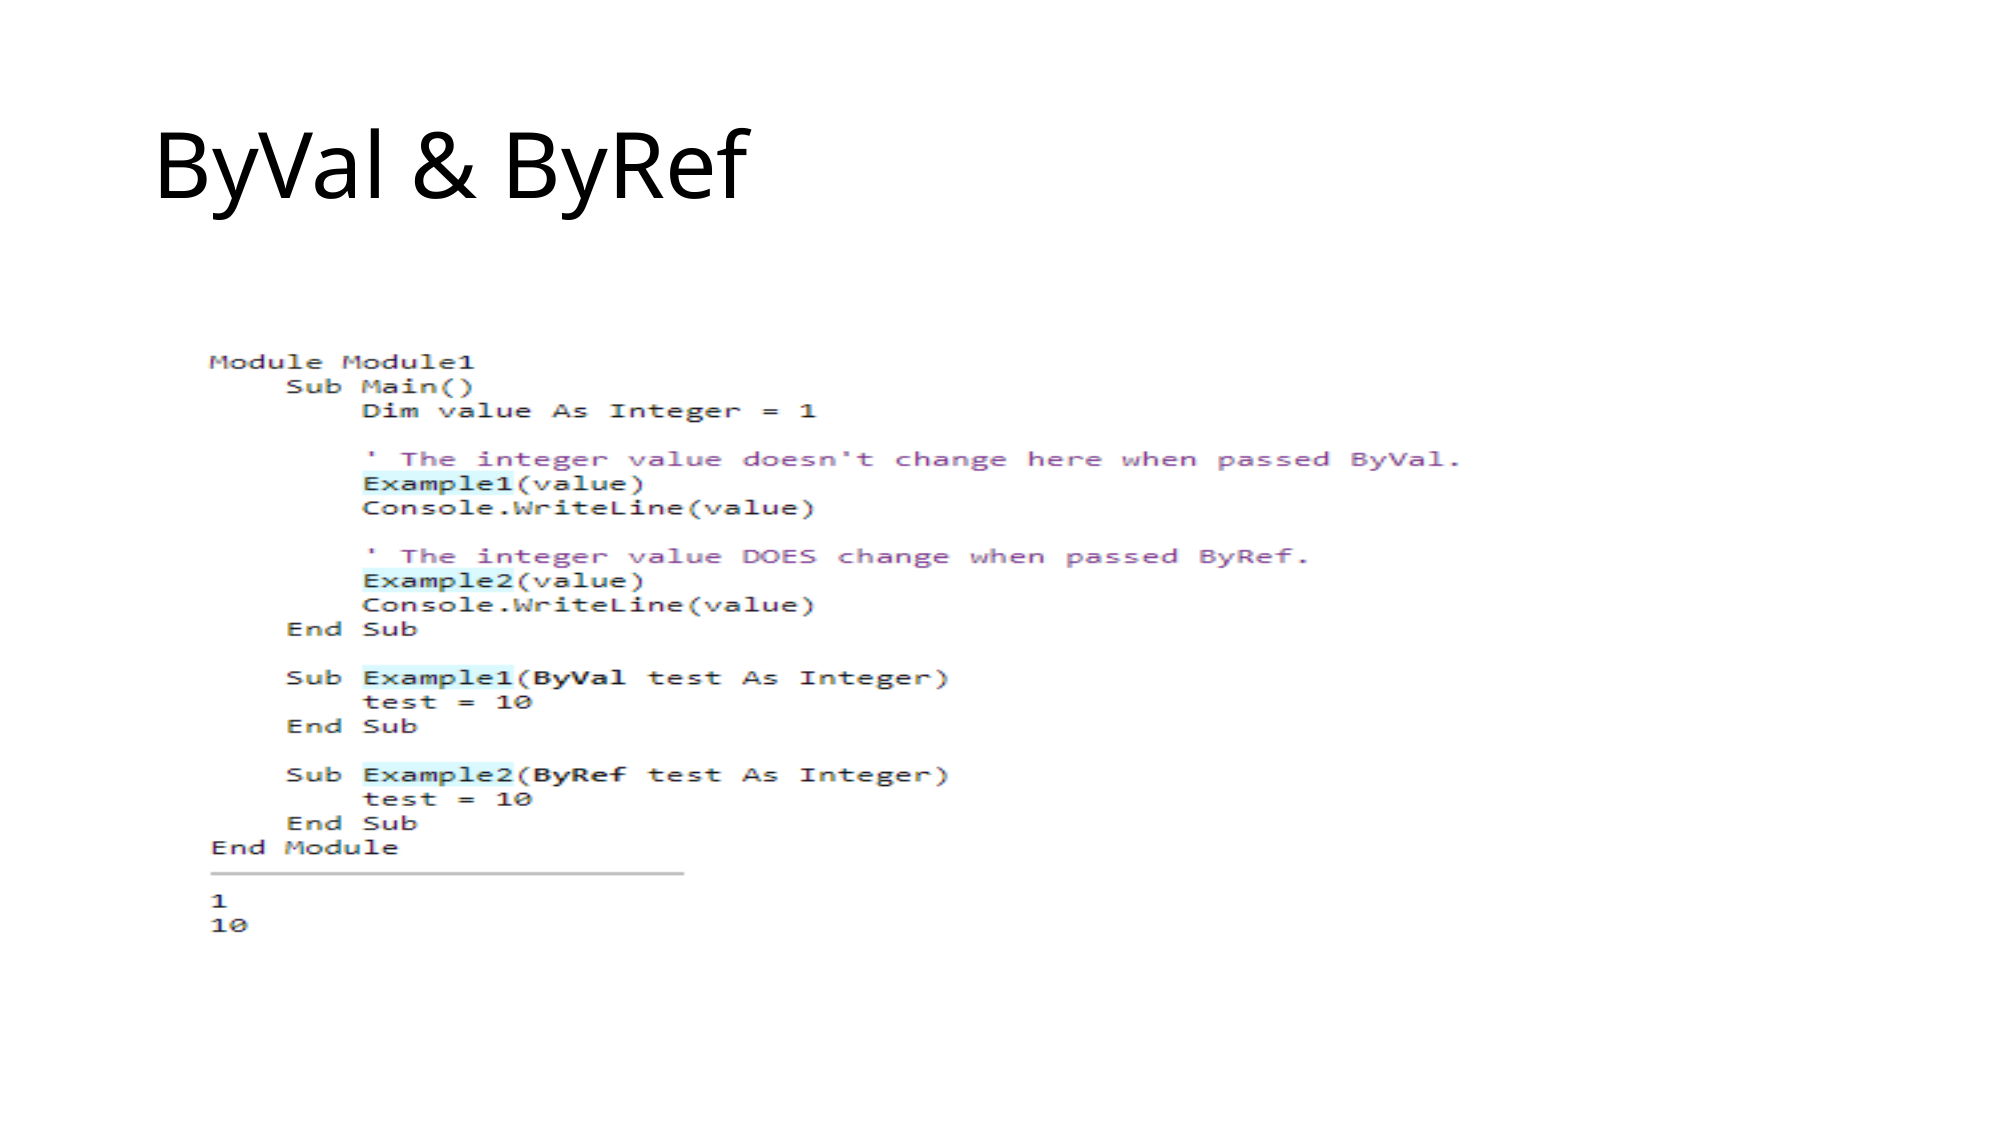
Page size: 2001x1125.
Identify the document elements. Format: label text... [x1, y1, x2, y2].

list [177, 306, 1935, 984]
title ByVal & ByRef [137, 59, 1863, 278]
